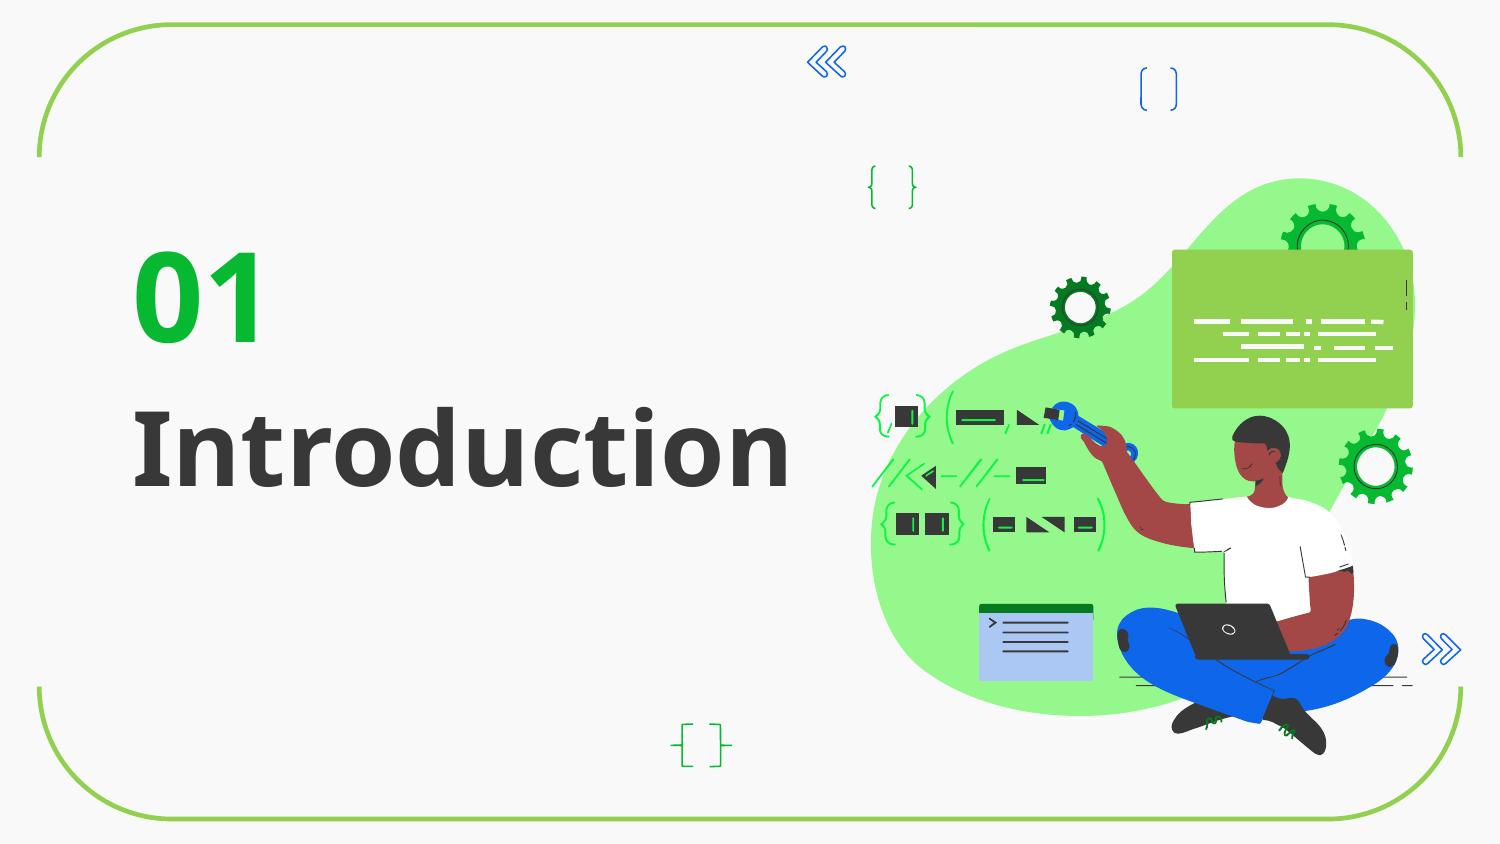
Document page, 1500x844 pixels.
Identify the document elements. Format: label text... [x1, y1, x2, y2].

title Introduction [116, 369, 847, 521]
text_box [868, 178, 1424, 756]
title 01 [116, 217, 388, 368]
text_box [670, 723, 732, 767]
text_box [871, 166, 913, 176]
text_box [1141, 67, 1177, 111]
